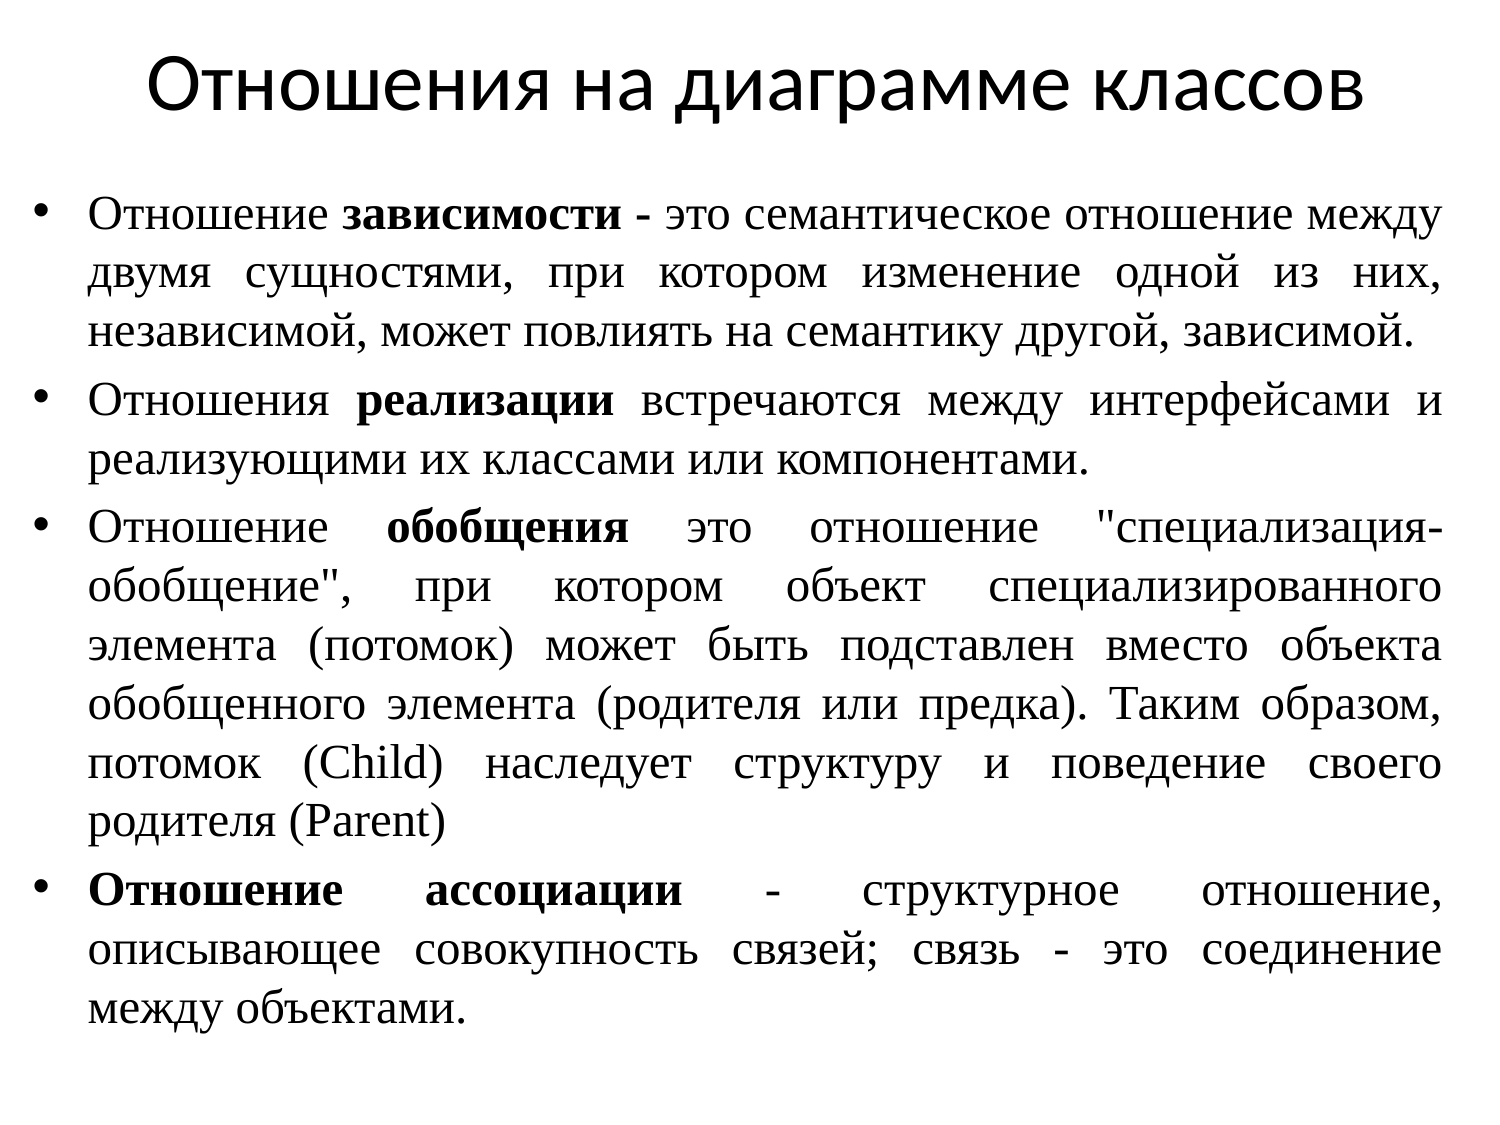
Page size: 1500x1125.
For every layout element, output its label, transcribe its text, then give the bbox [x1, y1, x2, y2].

title Отношения на диаграмме классов [53, 19, 1461, 135]
list Отношение зависимости - это семантическое отношение между двумя сущностями, при котором изменение одной из них, независимой, может повлиять на семантику другой, зависимой. Отношения реализации встречаются между интерфейсами и реализующими их классами или компонентами. Отношение обобщения это отношение "специализация-обобщение", при котором объект специализированного элемента (потомок) может быть подставлен вместо объекта обобщенного элемента (родителя или предка). Таким образом, потомок (Child) наследует структуру и поведение своего родителя (Parent) Отношение ассоциации - структурное отношение, описывающее совокупность связей; связь - это соединение между объектами. [17, 172, 1459, 1083]
